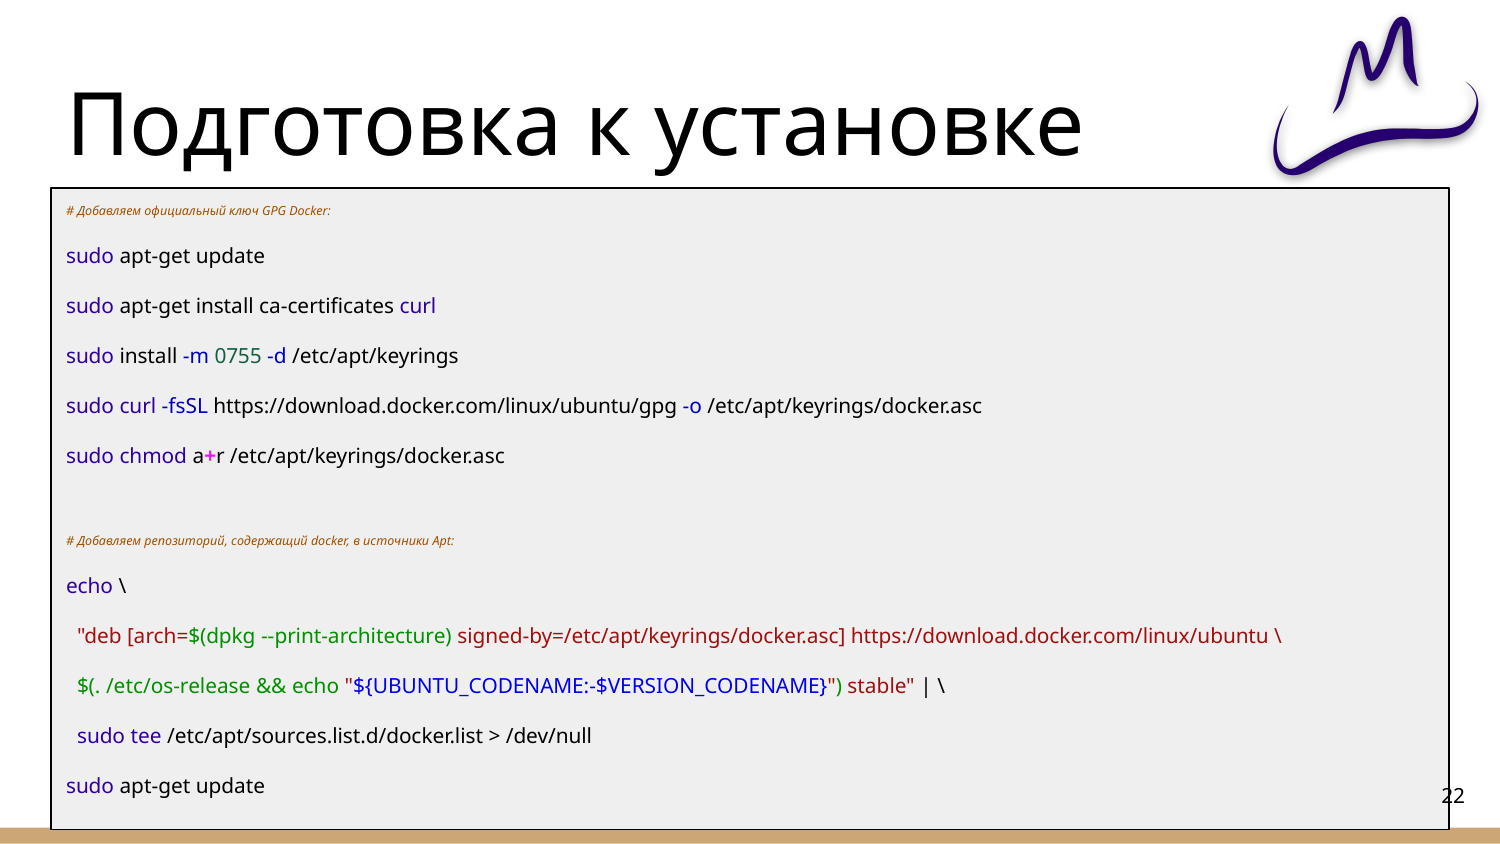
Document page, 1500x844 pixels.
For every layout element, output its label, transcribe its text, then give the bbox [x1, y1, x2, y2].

title Подготовка к установке [51, 51, 1246, 188]
picture [1253, 0, 1500, 190]
slide_number ‹#› [1389, 764, 1480, 830]
list # Добавляем официальный ключ GPG Docker: sudo apt-get update sudo apt-get install ca-certificates curl sudo install -m 0755 -d /etc/apt/keyrings sudo curl -fsSL https://download.docker.com/linux/ubuntu/gpg -o /etc/apt/keyrings/docker.asc sudo chmod a+r /etc/apt/keyrings/docker.asc # Добавляем репозиторий, содержащий docker, в источники Apt: echo \ "deb [arch=$(dpkg --print-architecture) signed-by=/etc/apt/keyrings/docker.asc] https://download.docker.com/linux/ubuntu \ $(. /etc/os-release && echo "${UBUNTU_CODENAME:-$VERSION_CODENAME}") stable" | \ sudo tee /etc/apt/sources.list.d/docker.list > /dev/null sudo apt-get update [51, 188, 1449, 830]
